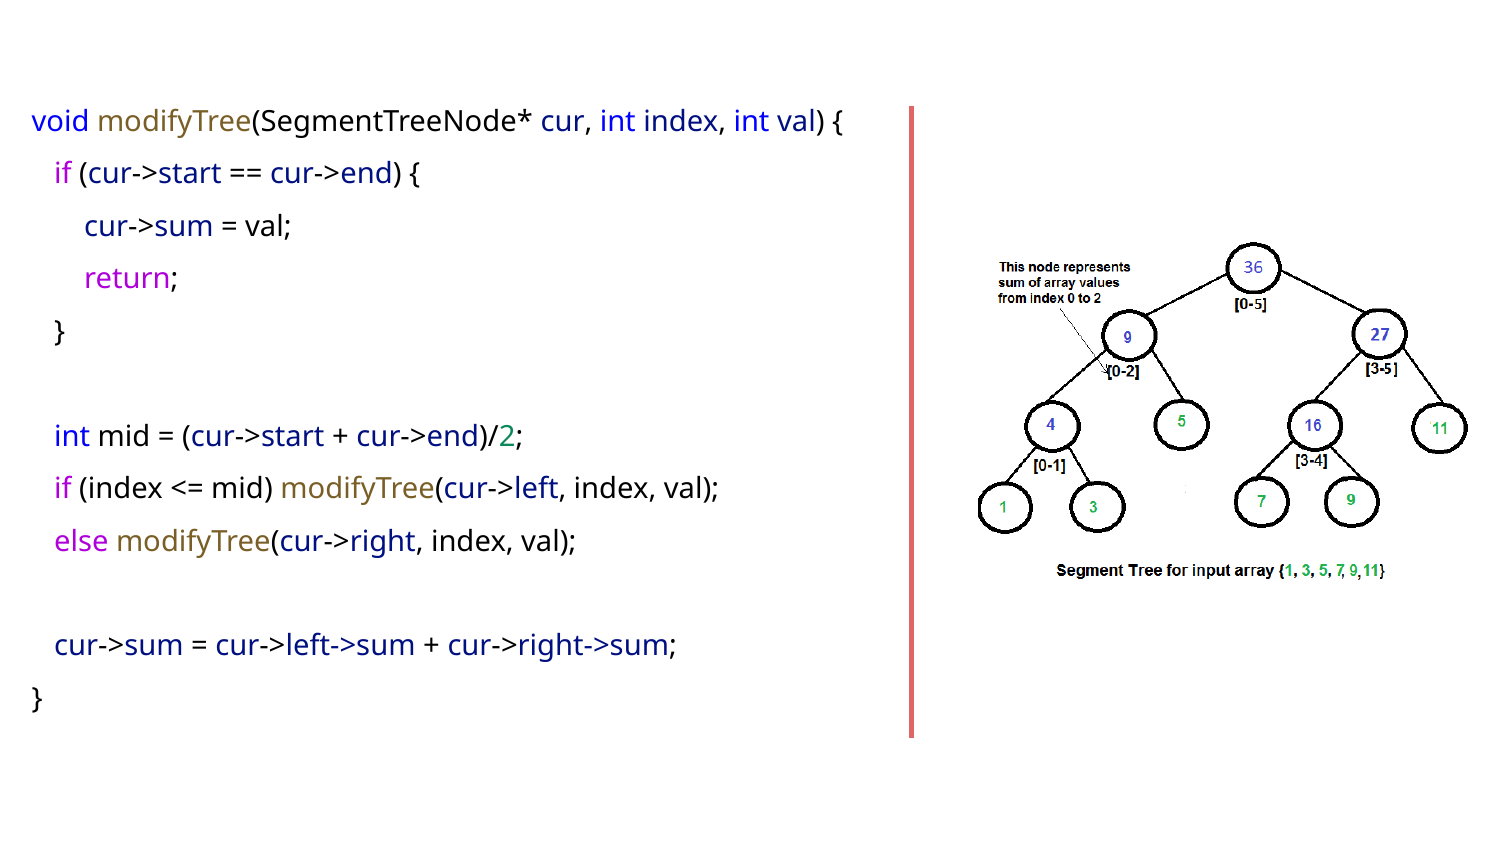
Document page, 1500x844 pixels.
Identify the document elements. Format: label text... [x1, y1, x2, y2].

text_box void modifyTree(SegmentTreeNode* cur, int index, int val) { if (cur->start == cur->end) { cur->sum = val; return; } int mid = (cur->start + cur->end)/2; if (index <= mid) modifyTree(cur->left, index, val); else modifyTree(cur->right, index, val); cur->sum = cur->left->sum + cur->right->sum; } [16, 69, 890, 774]
picture [978, 240, 1500, 604]
